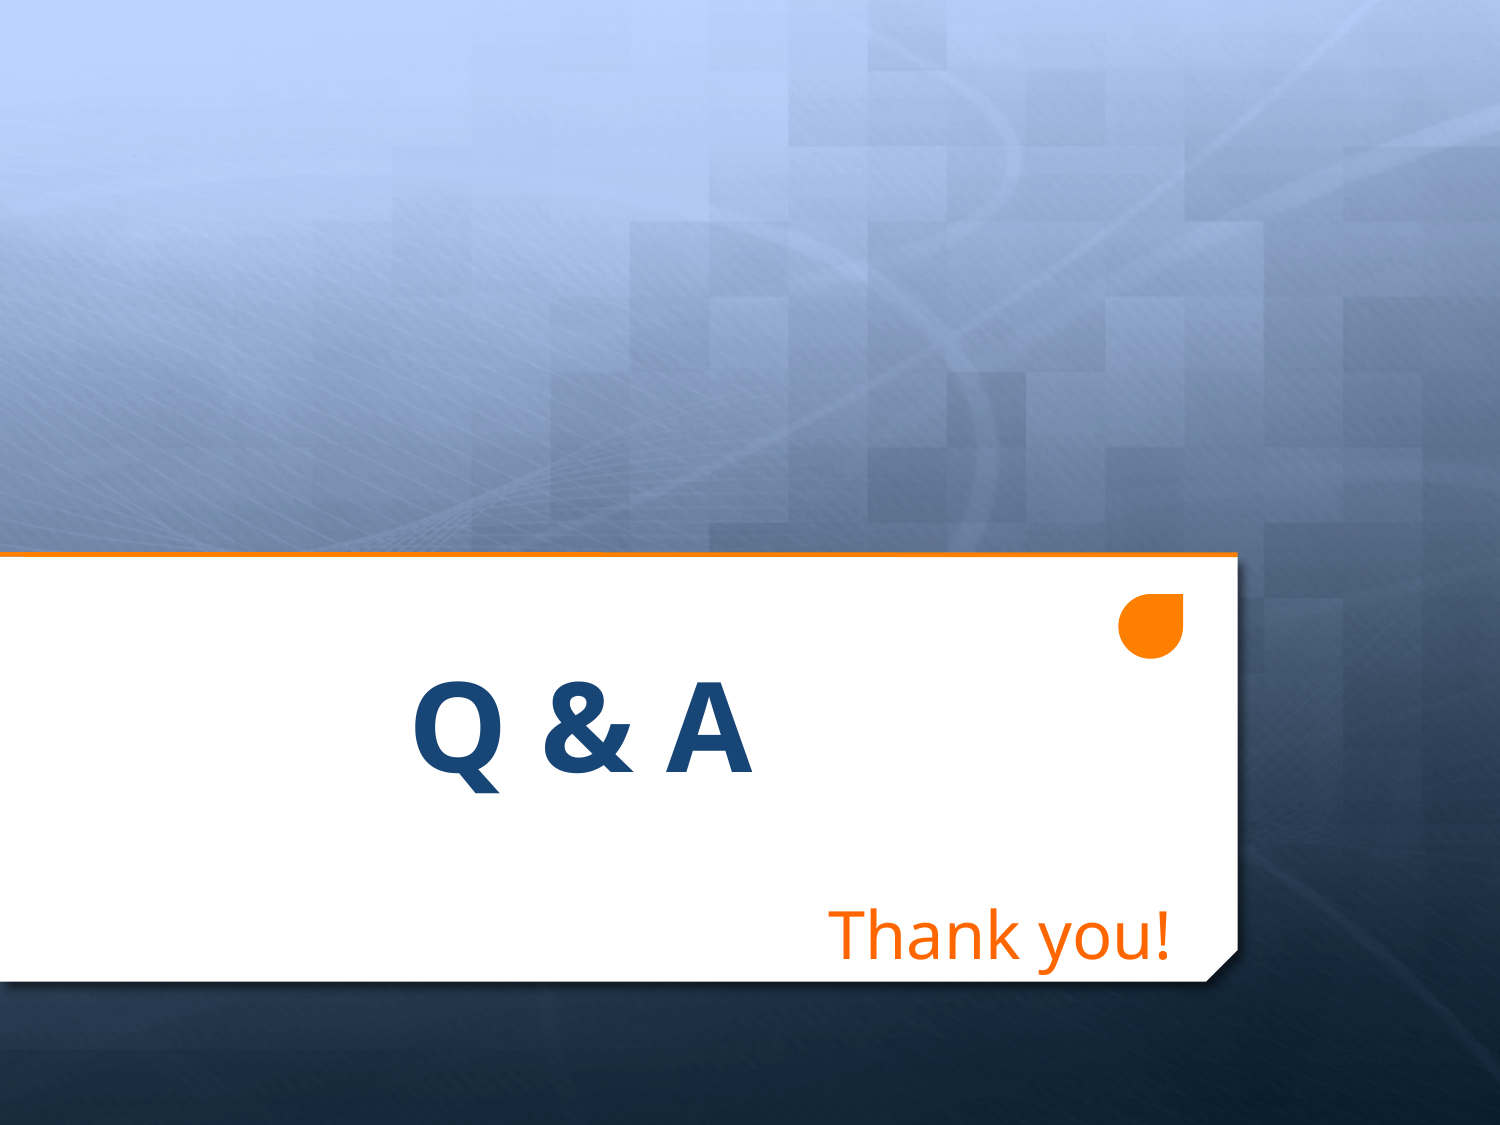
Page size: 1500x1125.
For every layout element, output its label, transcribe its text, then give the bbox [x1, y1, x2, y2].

subtitle Thank you! [225, 885, 1188, 980]
title Q & A [99, 563, 1063, 805]
